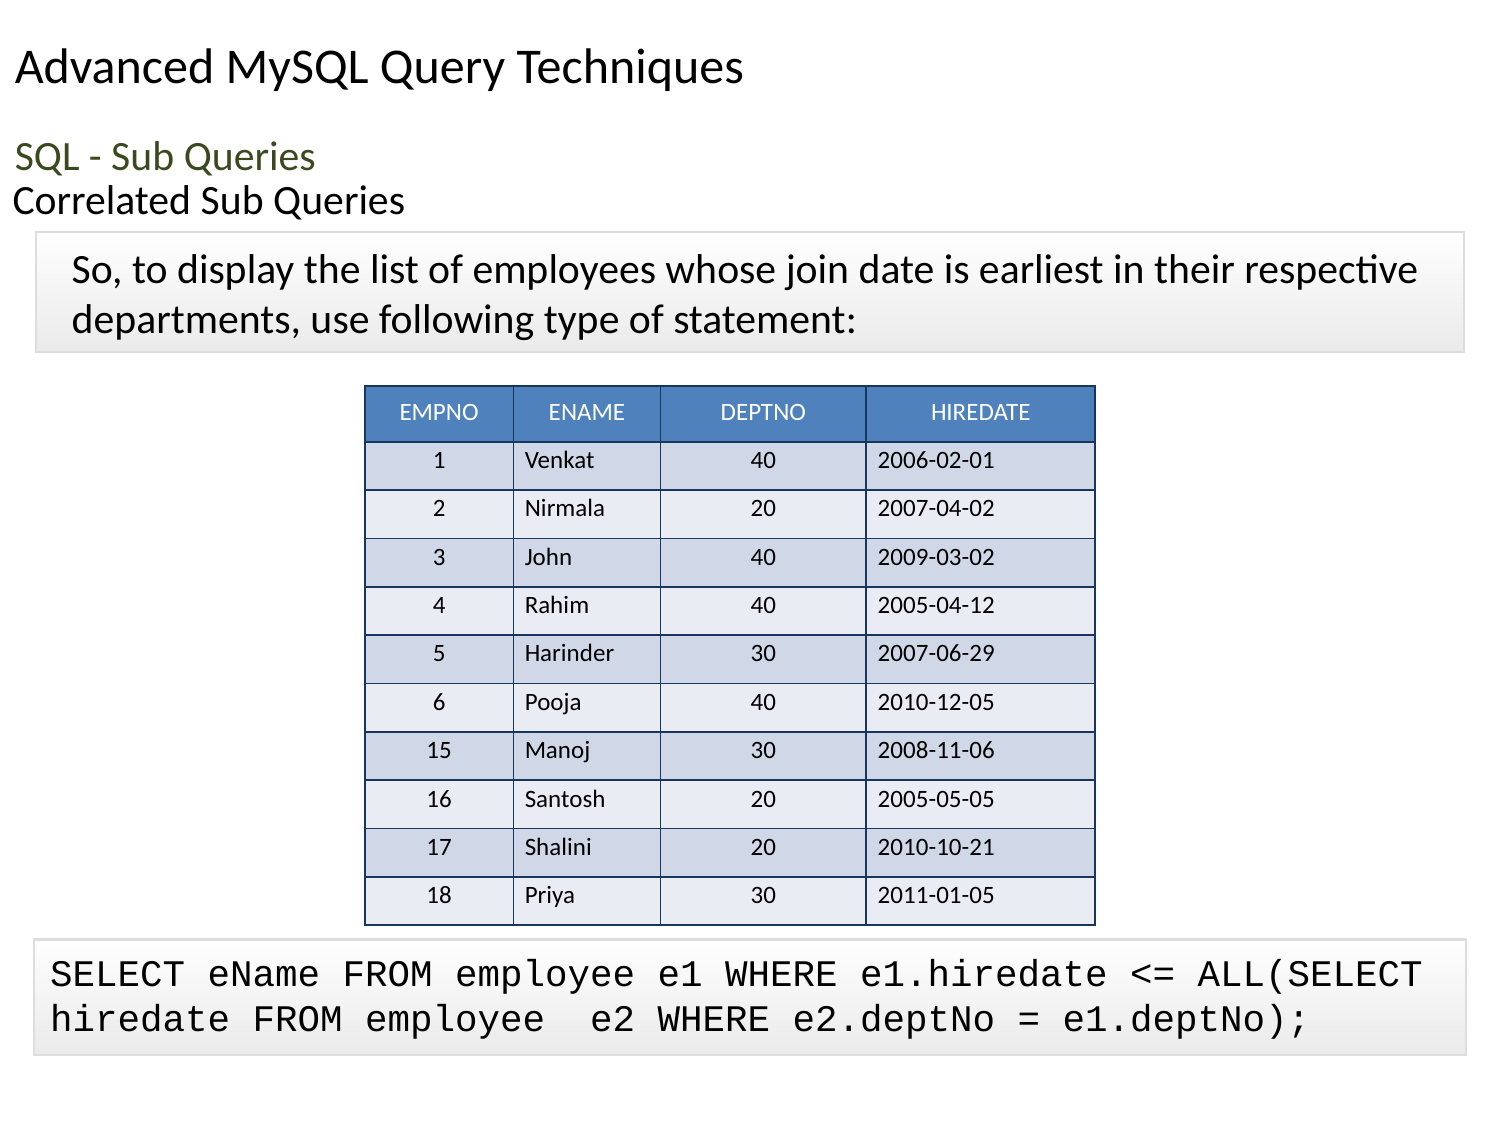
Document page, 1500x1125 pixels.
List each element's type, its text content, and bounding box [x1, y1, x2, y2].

table_cell 30 [661, 636, 865, 683]
table_cell 20 [661, 829, 865, 876]
table_cell 2007-06-29 [867, 636, 1094, 683]
table_cell Harinder [514, 636, 660, 683]
table_cell 17 [366, 829, 513, 876]
table_cell 18 [366, 878, 513, 924]
table_cell 2010-12-05 [867, 684, 1094, 731]
table_cell Shalini [514, 829, 660, 876]
text_box SQL - Sub Queries [0, 121, 1350, 186]
table_cell 2010-10-21 [867, 829, 1094, 876]
table_cell 5 [366, 636, 513, 683]
text_box [34, 939, 1466, 1056]
table_cell 20 [661, 781, 865, 828]
table_cell 40 [661, 684, 865, 731]
table_cell 16 [366, 781, 513, 828]
table_cell 15 [366, 733, 513, 779]
table_cell Pooja [514, 684, 660, 731]
table_cell 2006-02-01 [867, 443, 1094, 489]
table_cell 1 [366, 443, 513, 489]
table_cell 2007-04-02 [867, 491, 1094, 538]
table_cell Venkat [514, 443, 660, 489]
table_cell 3 [366, 539, 513, 586]
table_cell 2009-03-02 [867, 539, 1094, 586]
table_cell 40 [661, 588, 865, 634]
table_cell 30 [661, 878, 865, 924]
table_cell Rahim [514, 588, 660, 634]
table_header HIREDATE [867, 387, 1094, 441]
table_cell Nirmala [514, 491, 660, 538]
text_box SELECT eName FROM employee e1 WHERE e1.hiredate <= ALL(SELECT hiredate FROM employee e2 WHERE e2.deptNo = e1.deptNo); [35, 941, 1465, 1046]
table_header EMPNO [366, 387, 513, 441]
table_cell 6 [366, 684, 513, 731]
table_cell 2005-05-05 [867, 781, 1094, 828]
table_header DEPTNO [661, 387, 865, 441]
table_cell 40 [661, 539, 865, 586]
table_cell 2005-04-12 [867, 588, 1094, 634]
table_cell 40 [661, 443, 865, 489]
table_cell John [514, 539, 660, 586]
table_cell 2 [366, 491, 513, 538]
table_cell 20 [661, 491, 865, 538]
table_cell 30 [661, 733, 865, 779]
text_box So, to display the list of employees whose join date is earliest in their respective departments, use following type of statement: [36, 231, 1464, 352]
table_cell 2011-01-05 [867, 878, 1094, 924]
table_header ENAME [514, 387, 660, 441]
table_cell Manoj [514, 733, 660, 779]
table_cell 4 [366, 588, 513, 634]
table_cell Priya [514, 878, 660, 924]
table_cell Santosh [514, 781, 660, 828]
text_box Correlated Sub Queries [0, 165, 1062, 231]
table_cell 2008-11-06 [867, 733, 1094, 779]
